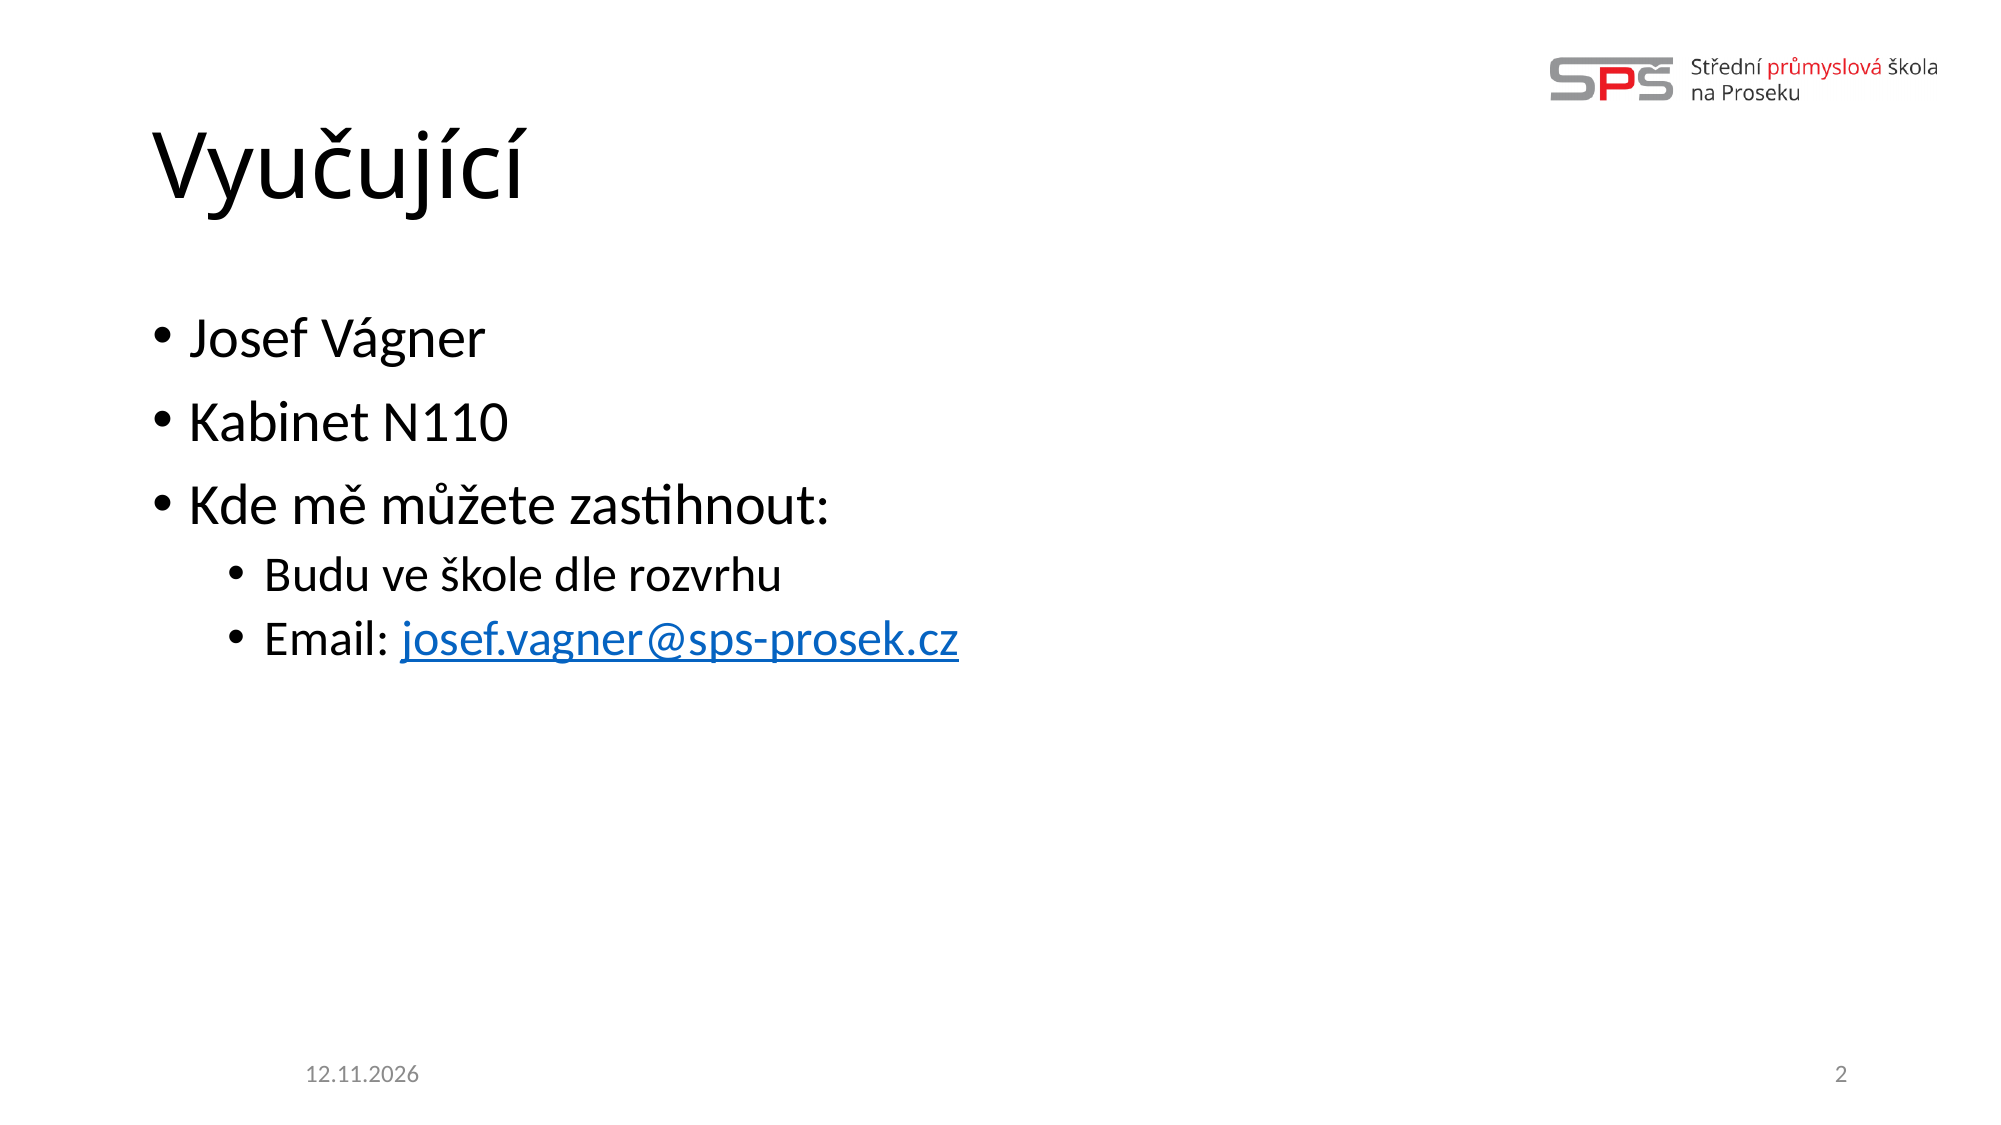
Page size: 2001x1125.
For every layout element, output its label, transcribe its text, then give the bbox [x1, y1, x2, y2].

picture [1524, 22, 1975, 134]
list Josef Vágner Kabinet N110 Kde mě můžete zastihnout: Budu ve škole dle rozvrhu Email: josef.vagner@sps-prosek.cz [137, 299, 1863, 1014]
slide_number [137, 1042, 588, 1103]
slide_number 2 [1412, 1042, 1863, 1103]
title Vyučující [137, 59, 1863, 278]
